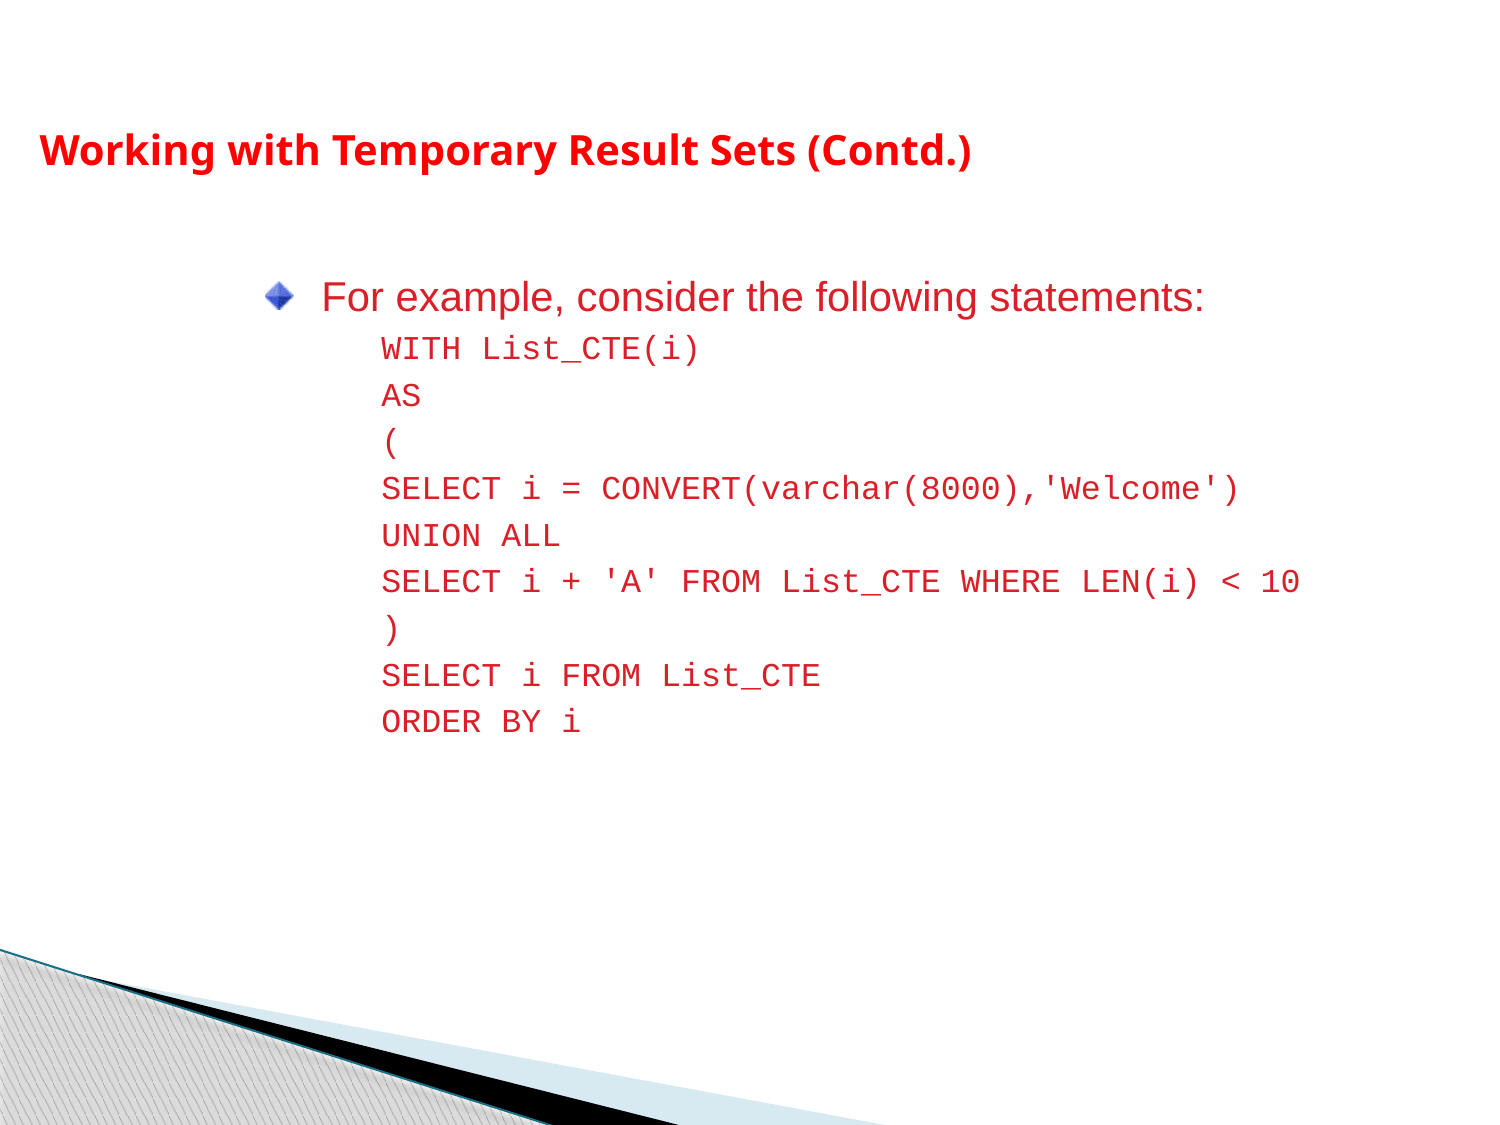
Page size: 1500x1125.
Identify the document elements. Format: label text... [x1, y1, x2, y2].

picture [265, 280, 294, 310]
text_box Working with Temporary Result Sets (Contd.) [24, 116, 1463, 182]
text_box For example, consider the following statements: WITH List_CTE(i) AS ( SELECT i = CONVERT(varchar(8000),'Welcome') UNION ALL SELECT i + 'A' FROM List_CTE WHERE LEN(i) < 10 ) SELECT i FROM List_CTE ORDER BY i [250, 262, 1451, 1050]
